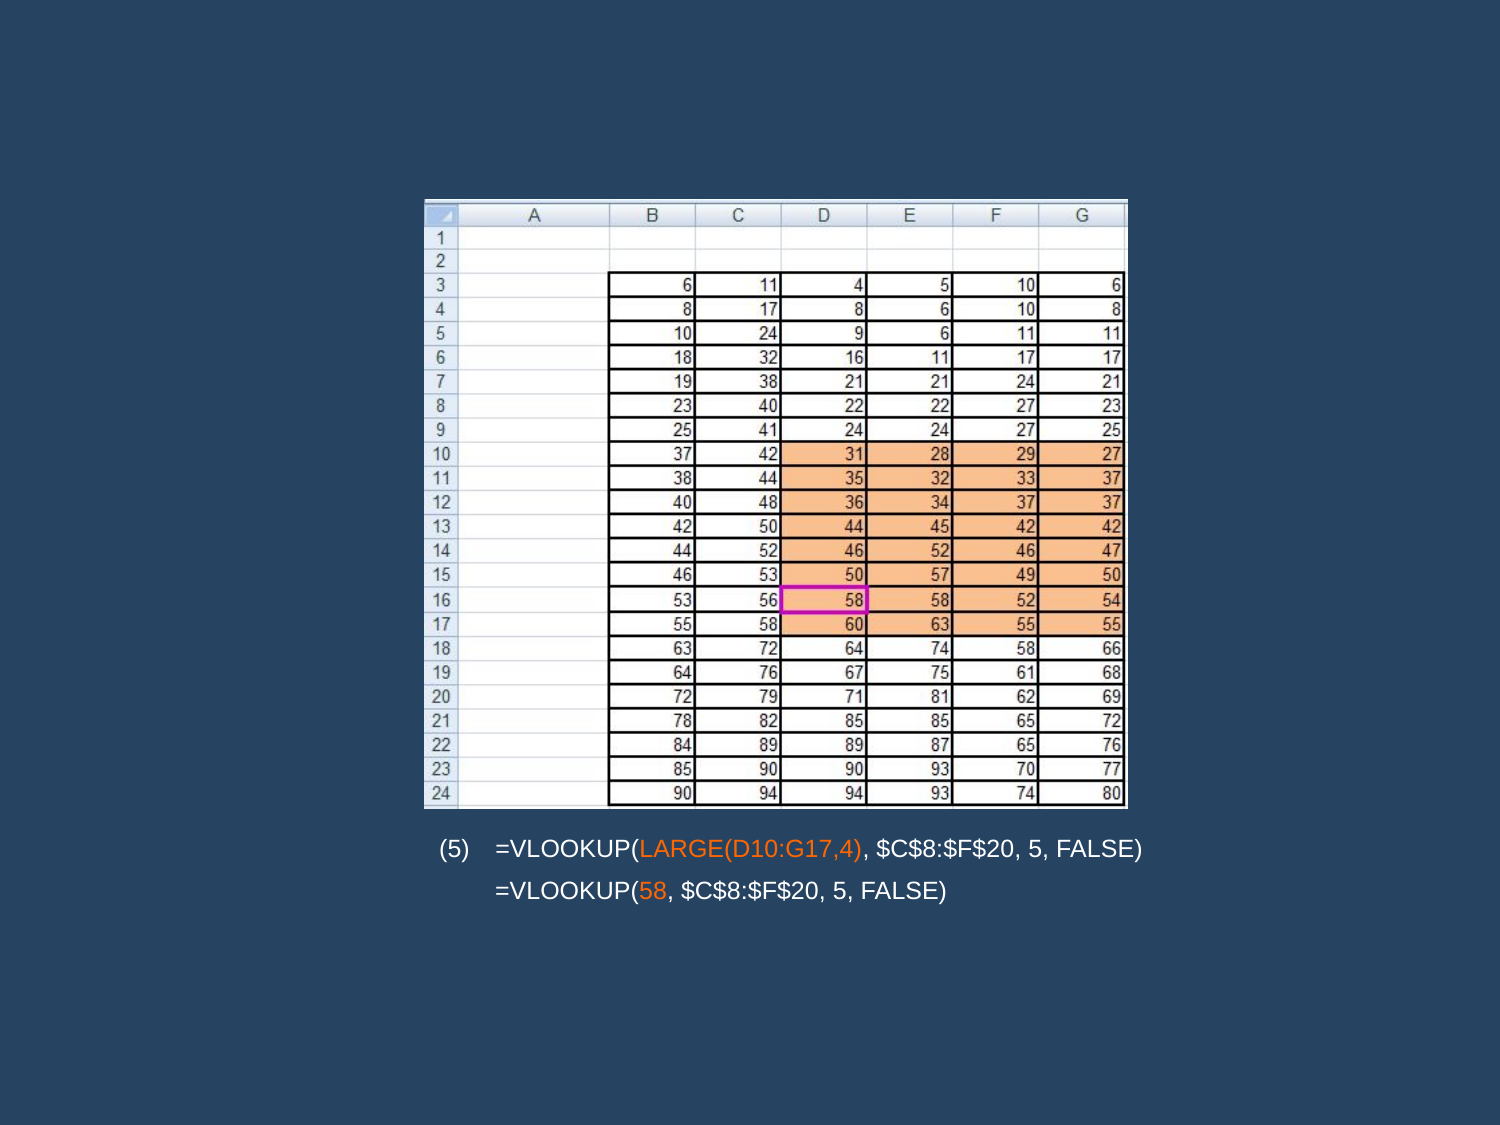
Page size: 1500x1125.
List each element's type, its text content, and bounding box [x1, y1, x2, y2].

picture [424, 199, 1128, 809]
text_box =VLOOKUP(LARGE(D10:G17,4), $C$8:$F$20, 5, FALSE) =VLOOKUP(58, $C$8:$F$20, 5, FALSE) [424, 824, 1200, 913]
